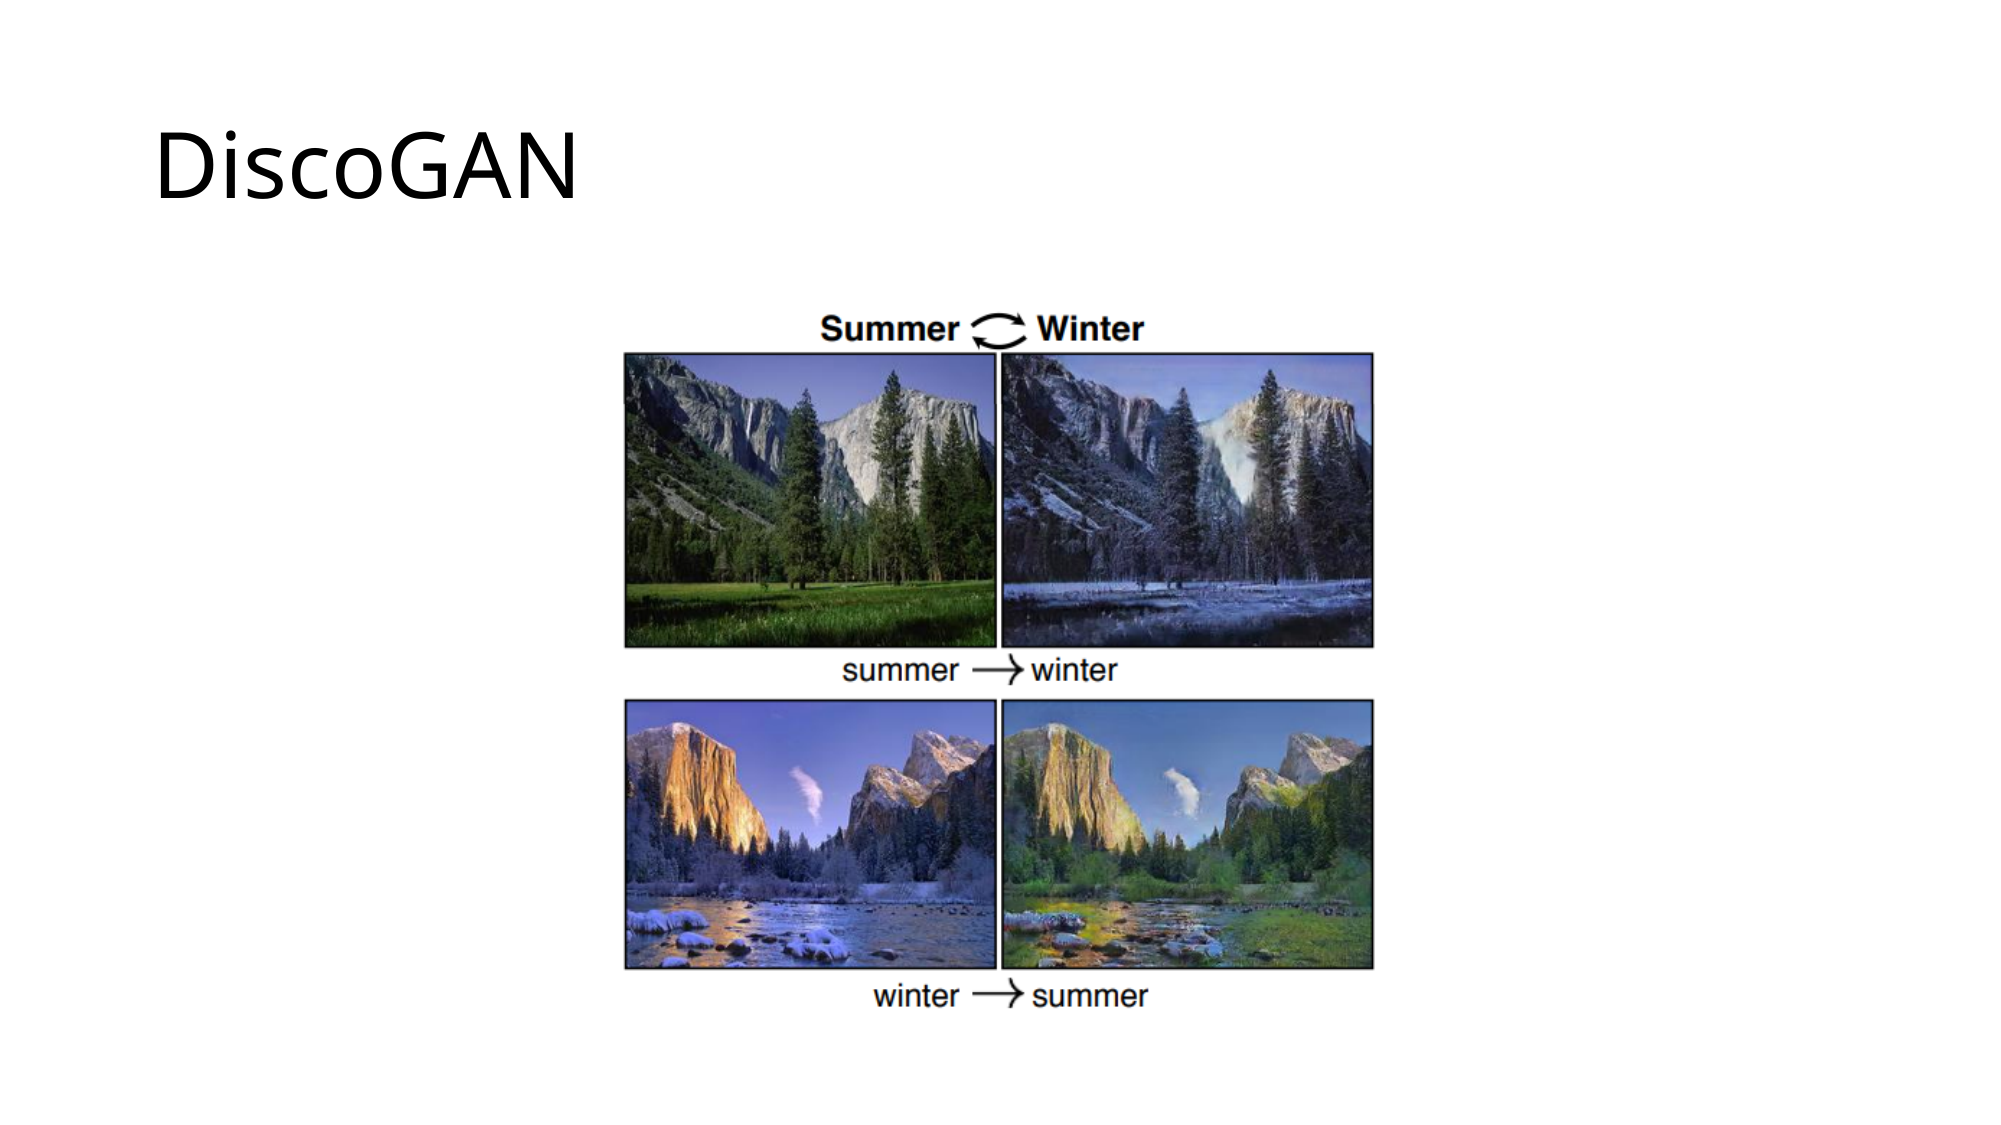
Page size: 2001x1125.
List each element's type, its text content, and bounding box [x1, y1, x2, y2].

title DiscoGAN [137, 59, 1863, 278]
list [615, 299, 1385, 1014]
